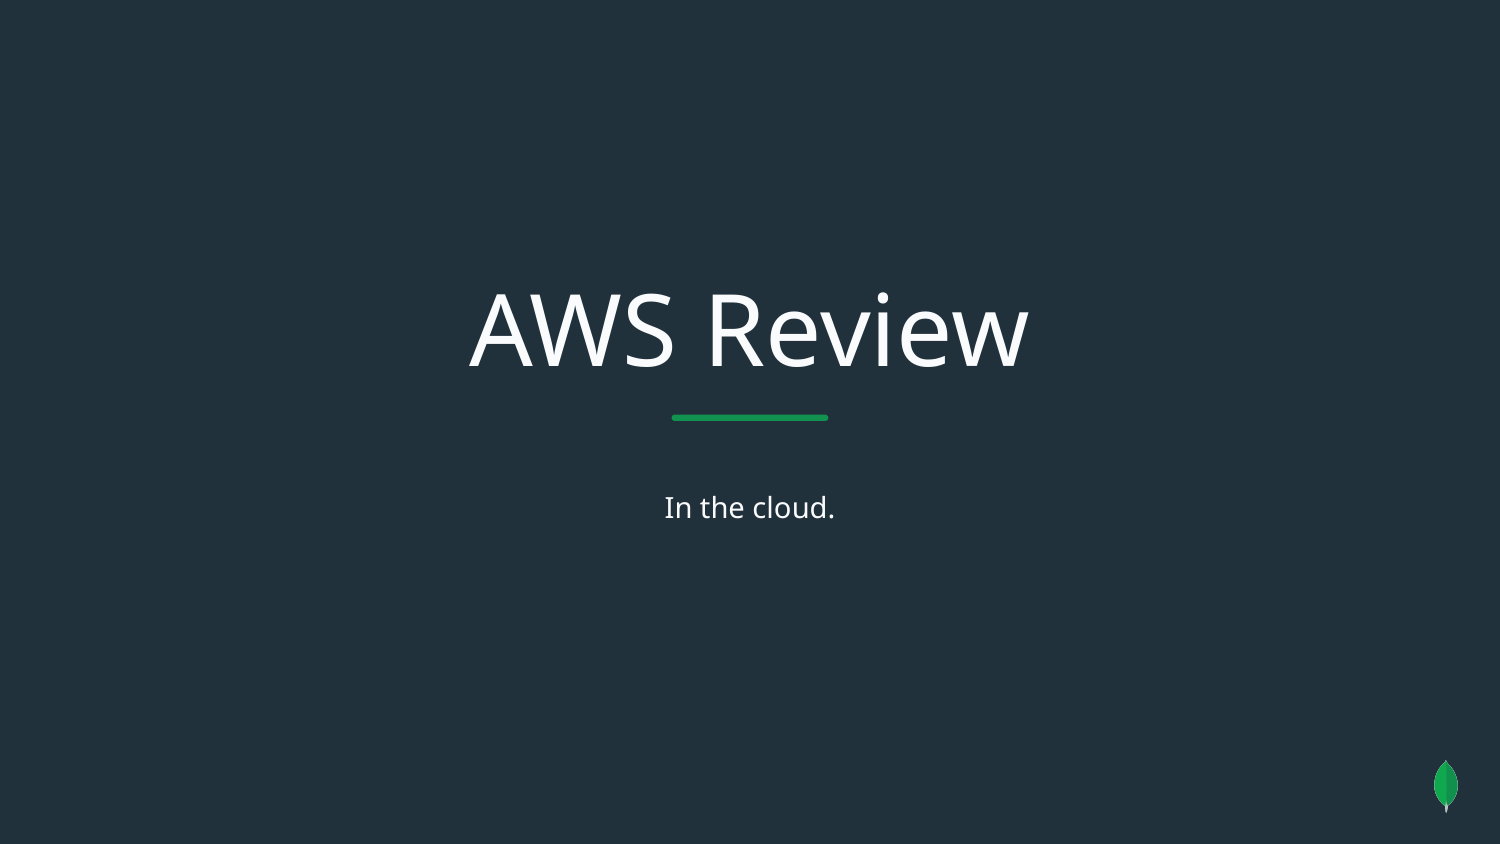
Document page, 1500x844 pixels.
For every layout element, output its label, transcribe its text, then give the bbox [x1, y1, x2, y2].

text_box In the cloud. [260, 481, 1240, 529]
picture [1433, 759, 1459, 813]
text_box AWS Review [91, 267, 1409, 385]
